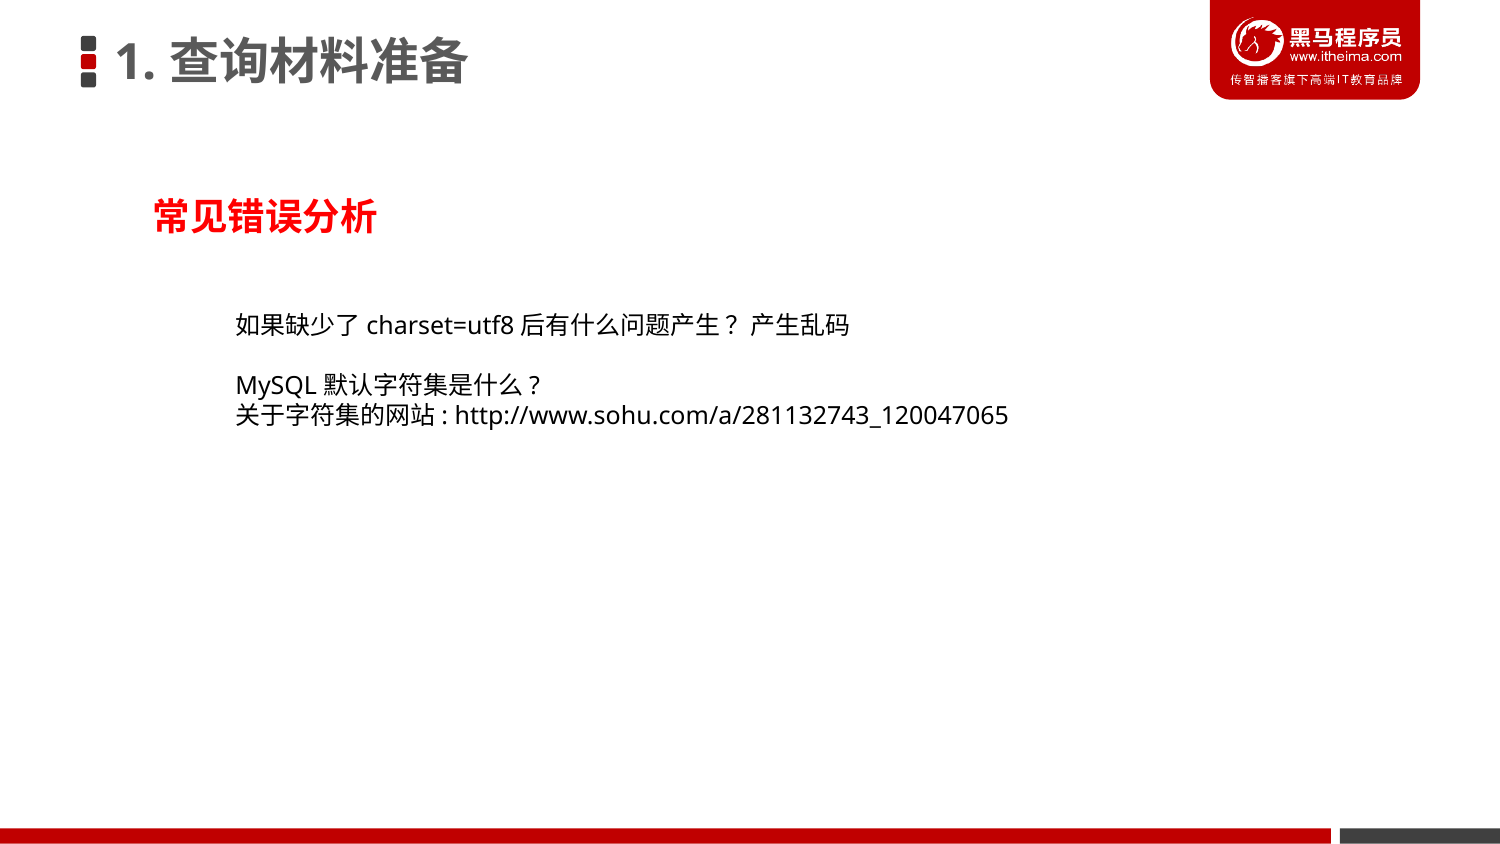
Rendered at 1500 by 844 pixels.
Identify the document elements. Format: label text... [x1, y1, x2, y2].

text_box 常见错误分析 [138, 185, 715, 246]
picture [1212, 8, 1421, 94]
text_box 如果缺少了charset=utf8后有什么问题产生 ？产生乱码 MySQL默认字符集是什么? 关于字符集的网站: http://www.sohu.com/a/281132743_120047065 [220, 302, 1495, 437]
text_box 1.查询材料准备 [103, 0, 987, 130]
